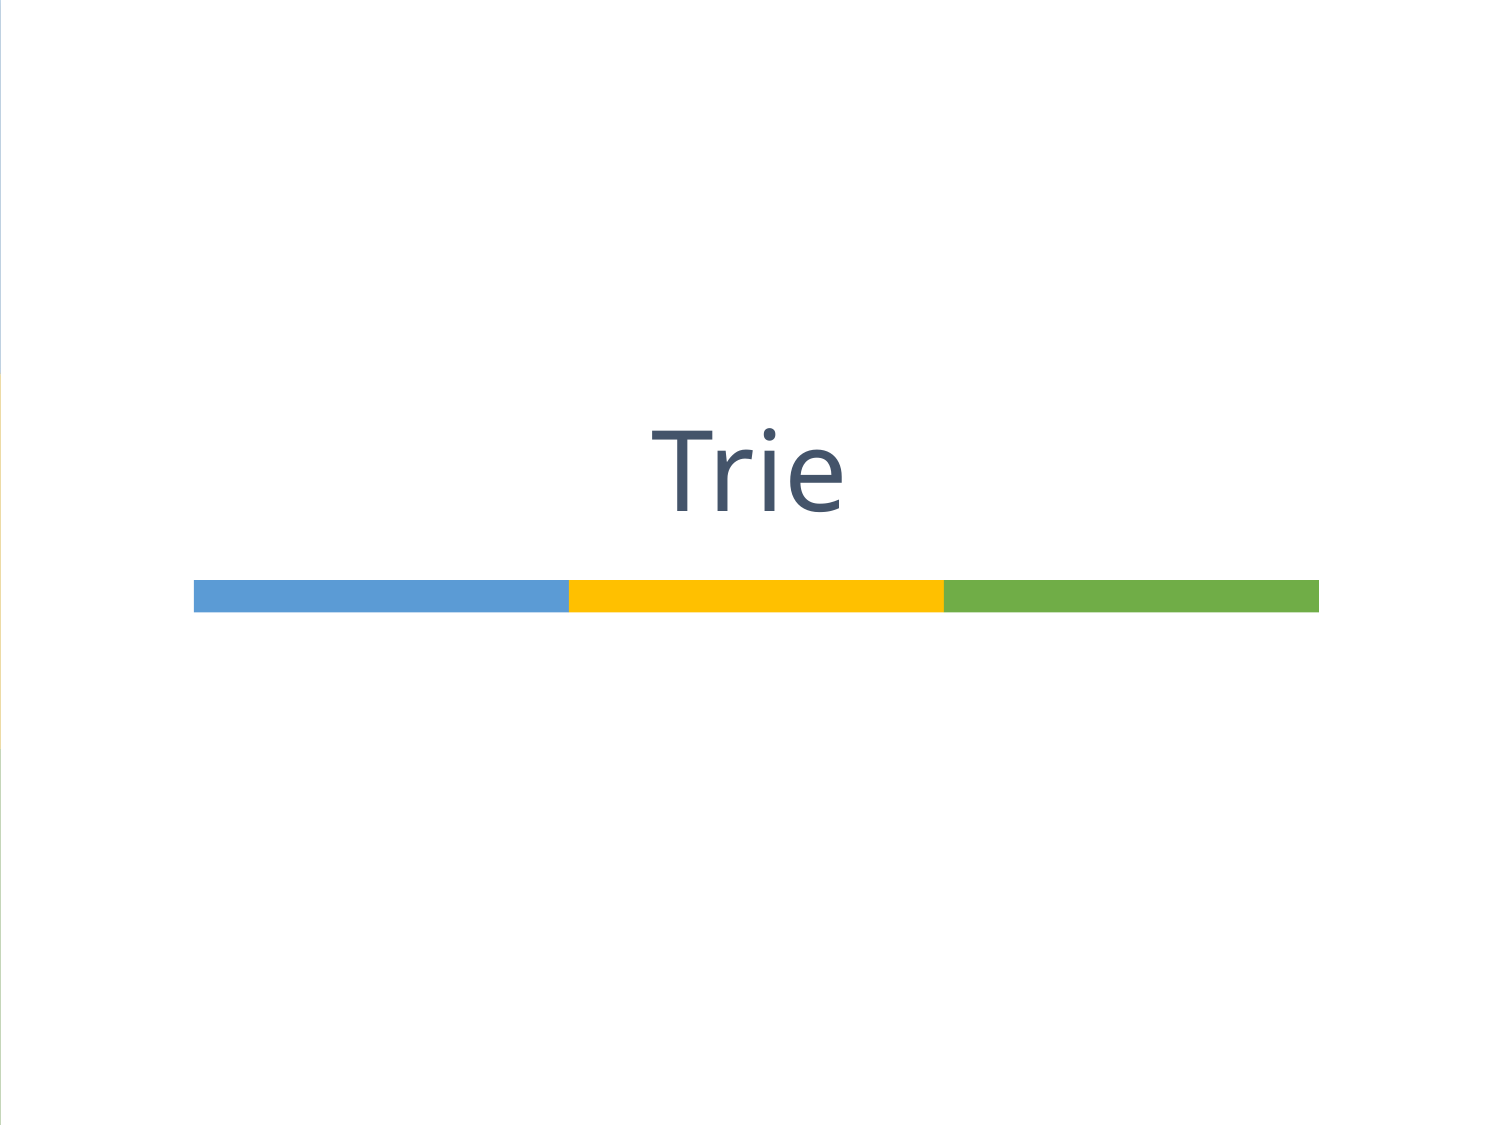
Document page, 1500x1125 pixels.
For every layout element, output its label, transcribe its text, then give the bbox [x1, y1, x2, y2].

title Trie [187, 149, 1313, 542]
